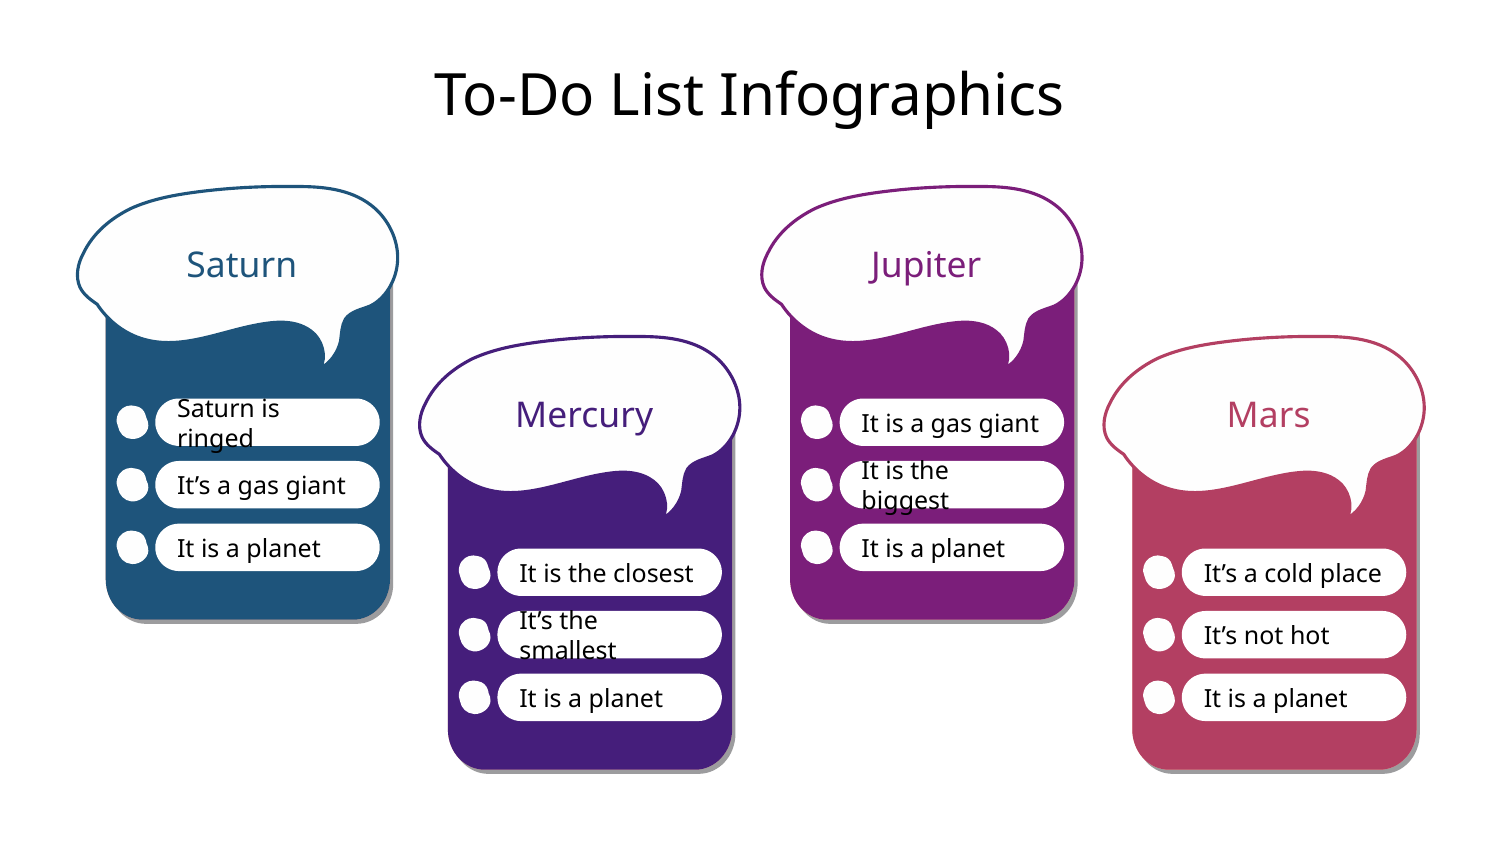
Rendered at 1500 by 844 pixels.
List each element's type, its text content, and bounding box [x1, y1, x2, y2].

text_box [759, 186, 1083, 625]
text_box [416, 336, 741, 775]
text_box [74, 186, 399, 625]
title To-Do List Infographics [116, 52, 1384, 132]
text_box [1101, 336, 1426, 775]
